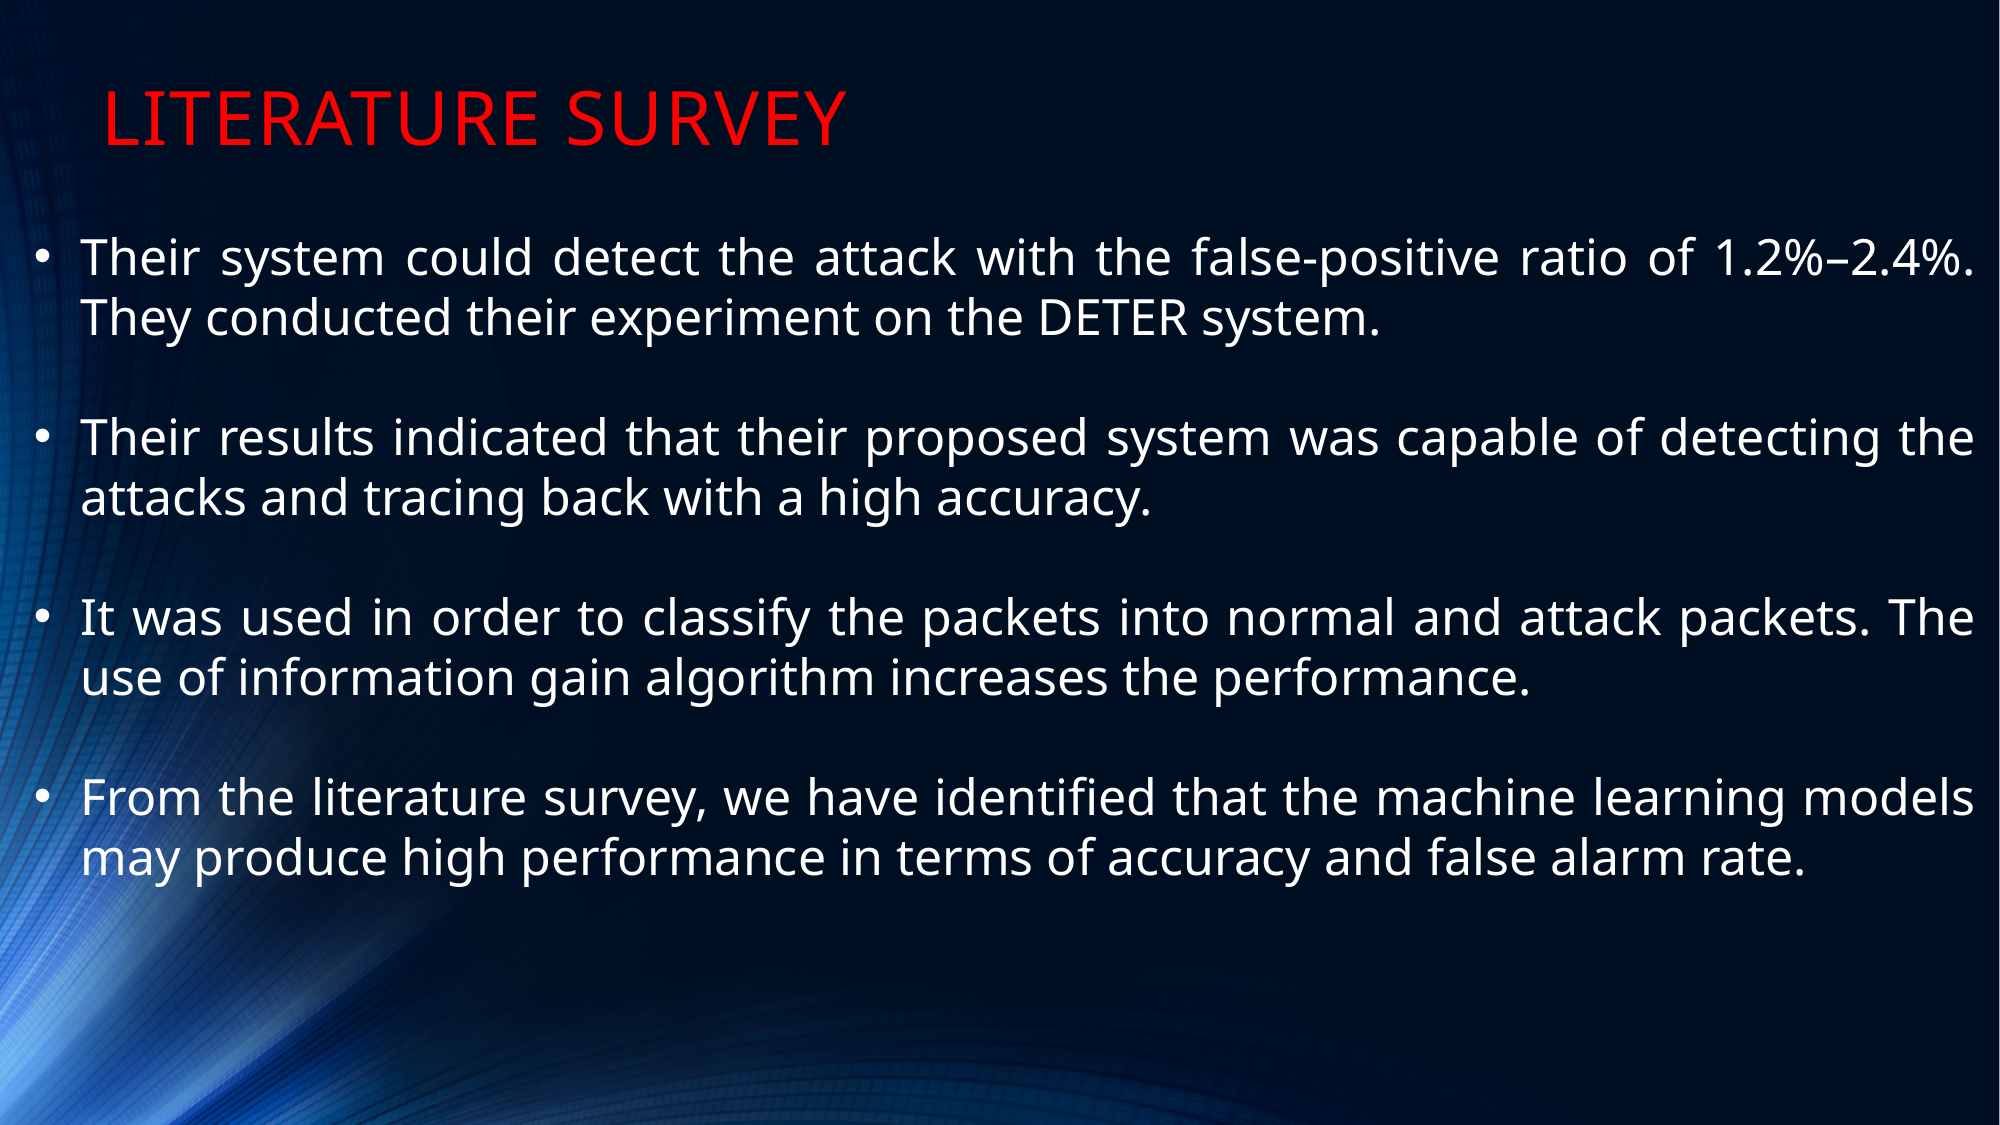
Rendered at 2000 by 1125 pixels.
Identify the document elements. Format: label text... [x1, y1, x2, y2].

picture [0, 0, 2000, 1125]
title LITERATURE SURVEY [42, 66, 1543, 157]
text_box Their system could detect the attack with the false-positive ratio of 1.2%–2.4%. They conducted their experiment on the DETER system. Their results indicated that their proposed system was capable of detecting the attacks and tracing back with a high accuracy. It was used in order to classify the packets into normal and attack packets. The use of information gain algorithm increases the performance. From the literature survey, we have identified that the machine learning models may produce high performance in terms of accuracy and false alarm rate. [19, 157, 1992, 1013]
